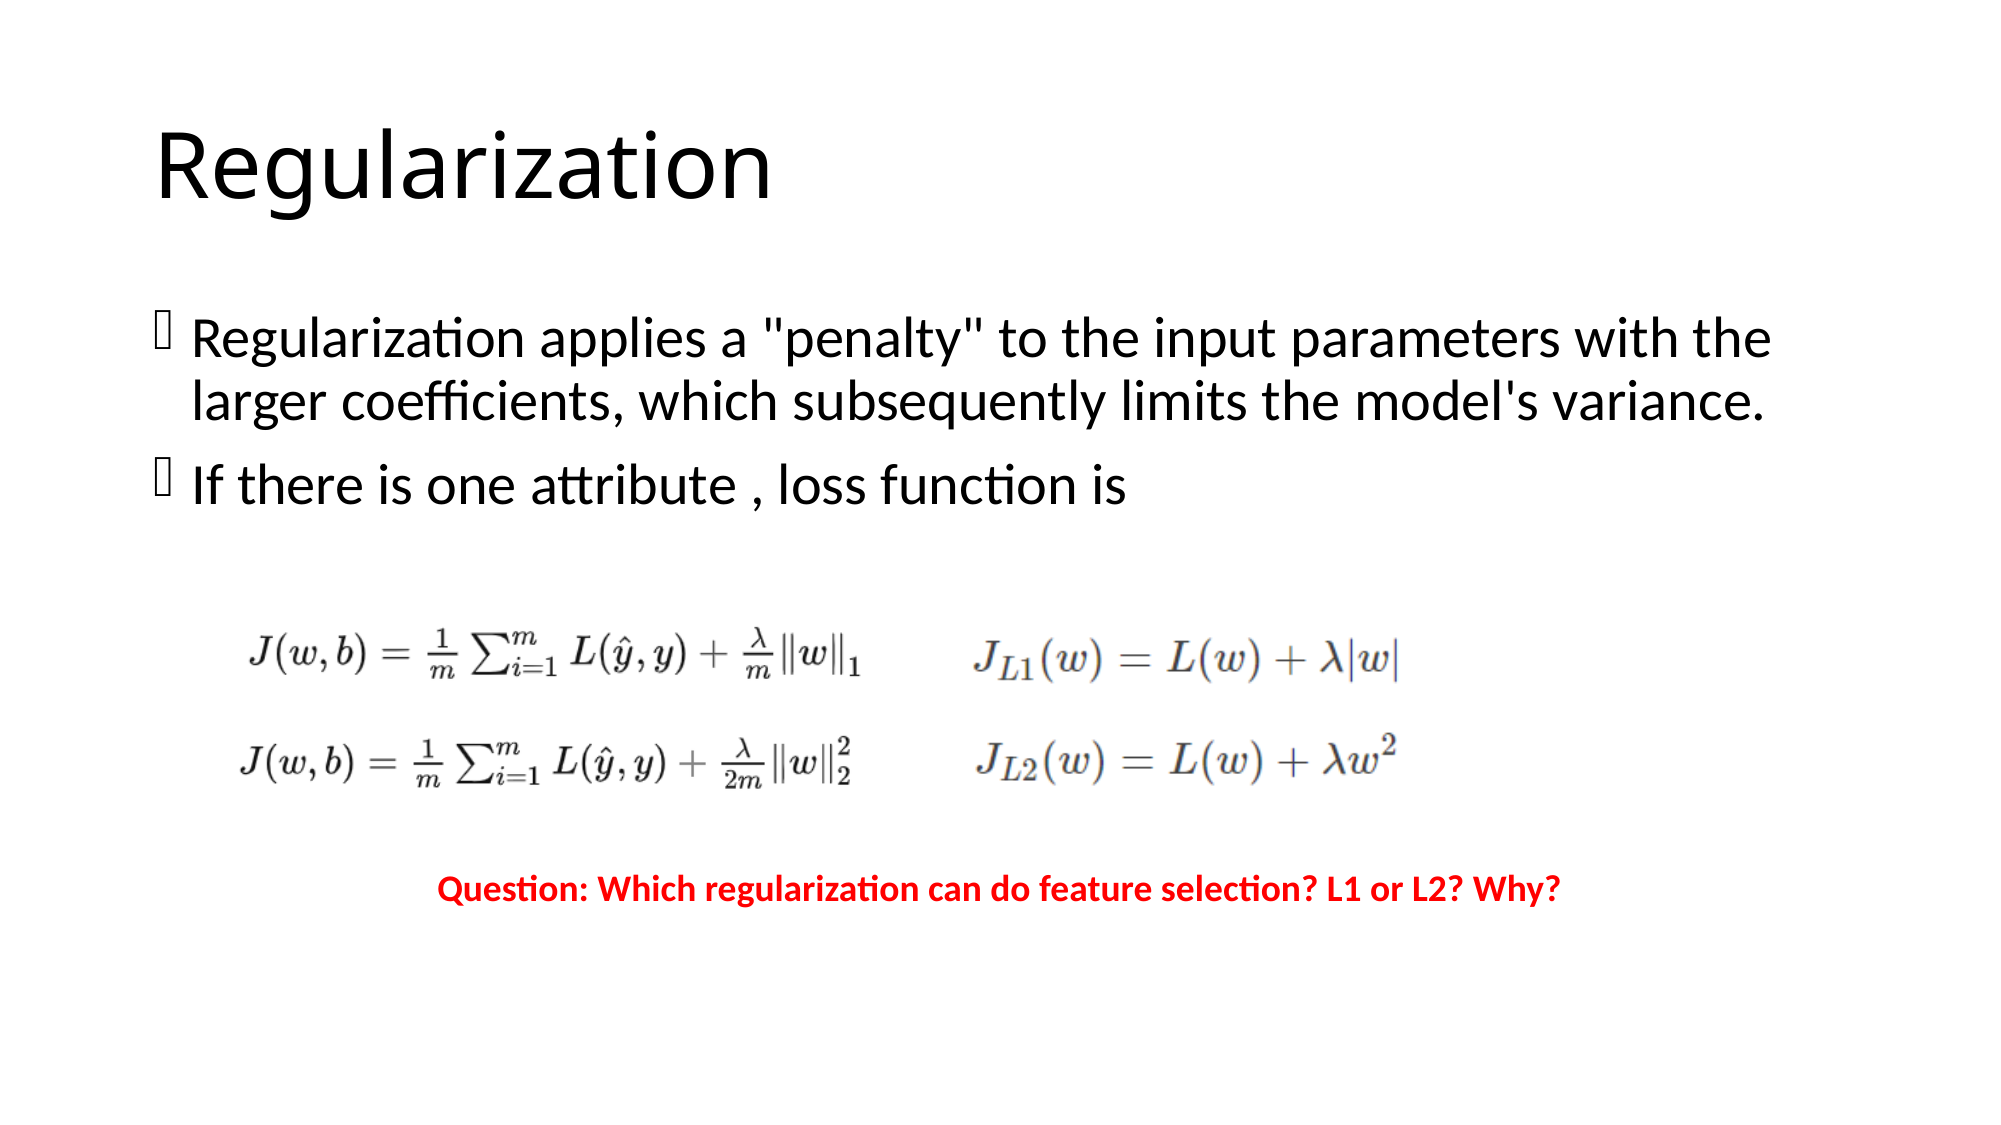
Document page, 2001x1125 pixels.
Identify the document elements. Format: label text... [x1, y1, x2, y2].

picture [935, 619, 1426, 821]
picture [216, 719, 863, 803]
title Regularization [138, 60, 1864, 278]
text_box Question: Which regularization can do feature selection? L1 or L2? Why? [351, 856, 1649, 916]
picture [234, 600, 881, 698]
